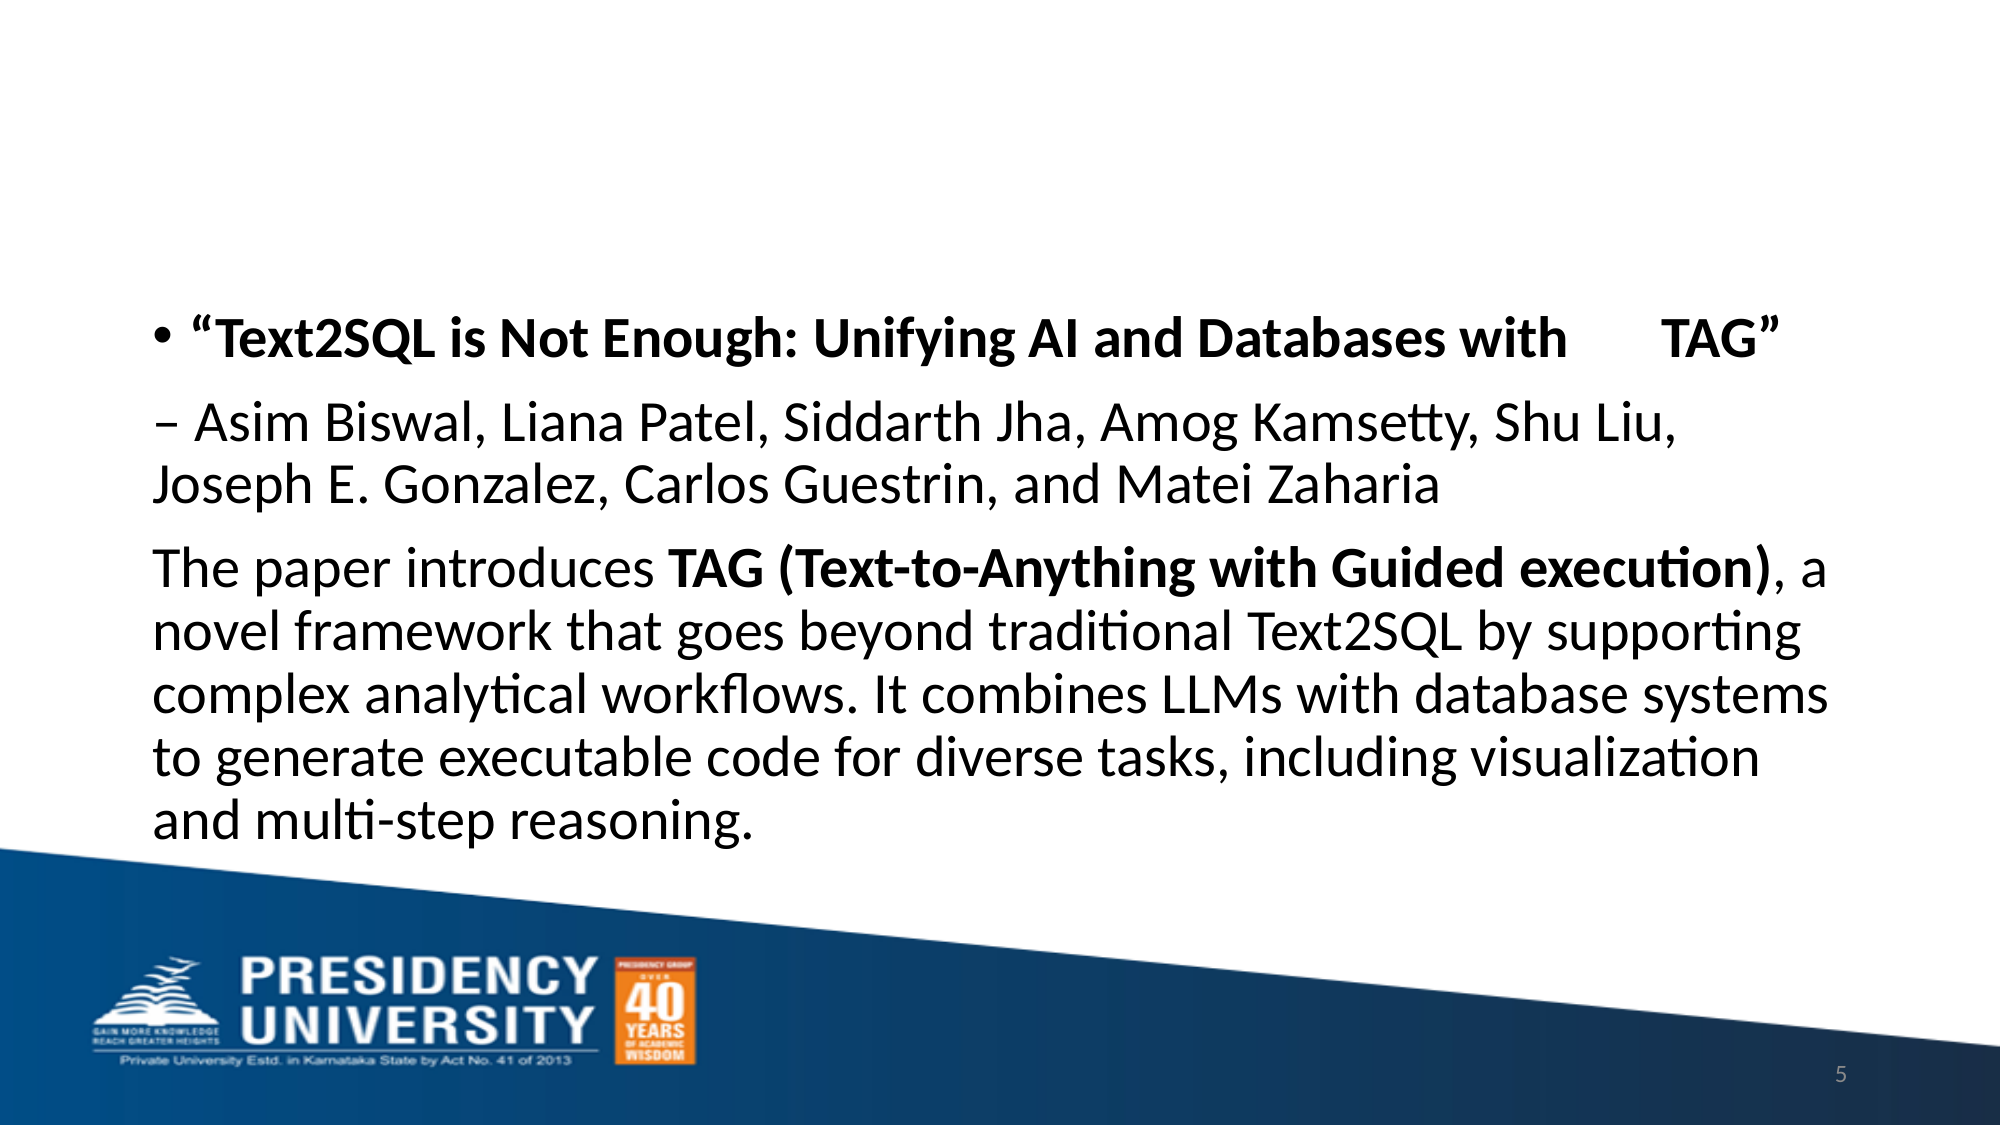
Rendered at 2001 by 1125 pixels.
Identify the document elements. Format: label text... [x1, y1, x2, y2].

list “Text2SQL is Not Enough: Unifying AI and Databases with TAG” – Asim Biswal, Liana Patel, Siddarth Jha, Amog Kamsetty, Shu Liu, Joseph E. Gonzalez, Carlos Guestrin, and Matei Zaharia The paper introduces TAG (Text-to-Anything with Guided execution), a novel framework that goes beyond traditional Text2SQL by supporting complex analytical workflows. It combines LLMs with database systems to generate executable code for diverse tasks, including visualization and multi-step reasoning. [137, 299, 1863, 1014]
slide_number 5 [1412, 1042, 1863, 1103]
picture [0, 845, 2000, 1125]
